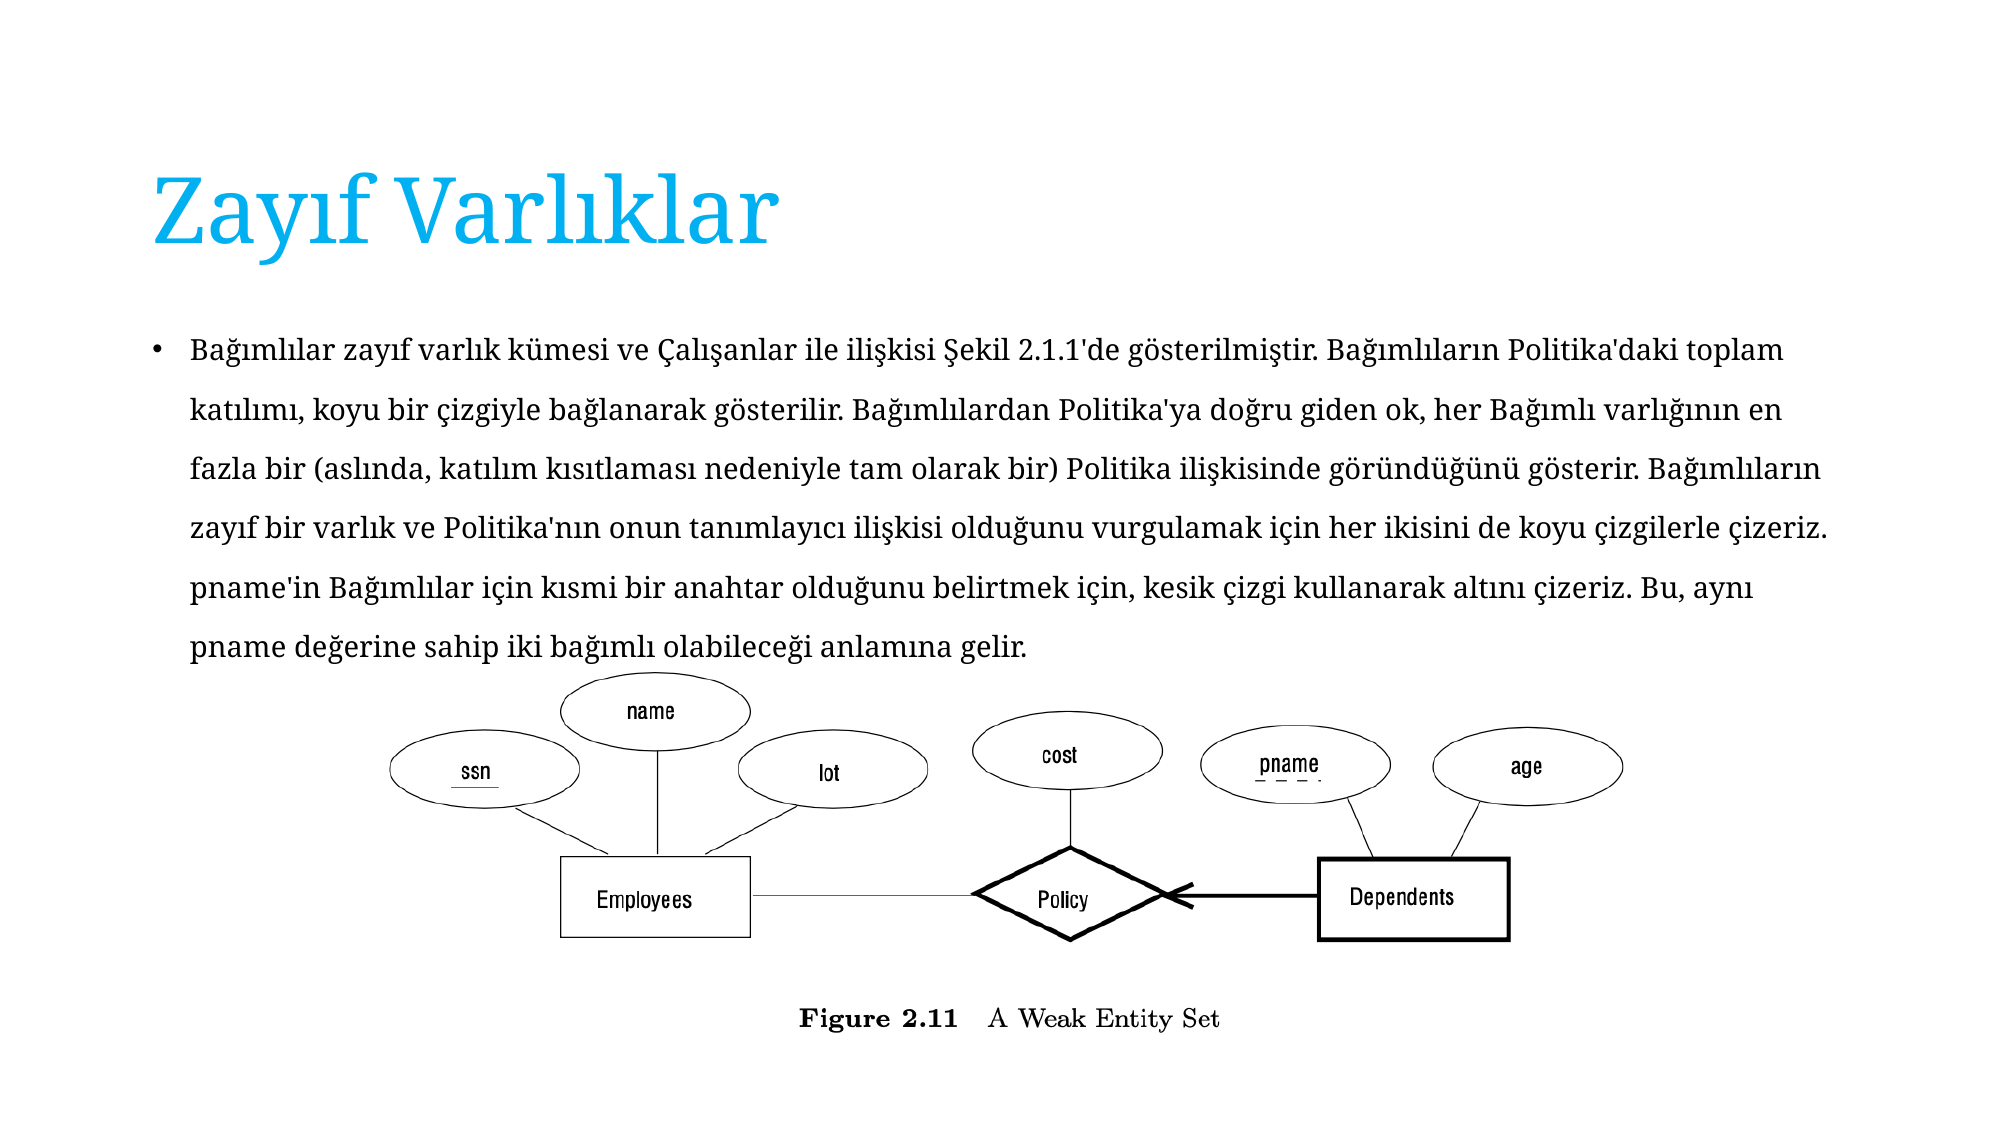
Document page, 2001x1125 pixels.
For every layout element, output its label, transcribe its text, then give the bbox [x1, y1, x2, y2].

picture [361, 664, 1638, 1066]
list Bağımlılar zayıf varlık kümesi ve Çalışanlar ile ilişkisi Şekil 2.1.1'de gösterilmiştir. Bağımlıların Politika'daki toplam katılımı, koyu bir çizgiyle bağlanarak gösterilir. Bağımlılardan Politika'ya doğru giden ok, her Bağımlı varlığının en fazla bir (aslında, katılım kısıtlaması nedeniyle tam olarak bir) Politika ilişkisinde göründüğünü gösterir. Bağımlıların zayıf bir varlık ve Politika'nın onun tanımlayıcı ilişkisi olduğunu vurgulamak için her ikisini de koyu çizgilerle çizeriz. pname'in Bağımlılar için kısmi bir anahtar olduğunu belirtmek için, kesik çizgi kullanarak altını çizeriz. Bu, aynı pname değerine sahip iki bağımlı olabileceği anlamına gelir. [137, 299, 1863, 1014]
title Zayıf Varlıklar [137, 59, 1863, 278]
